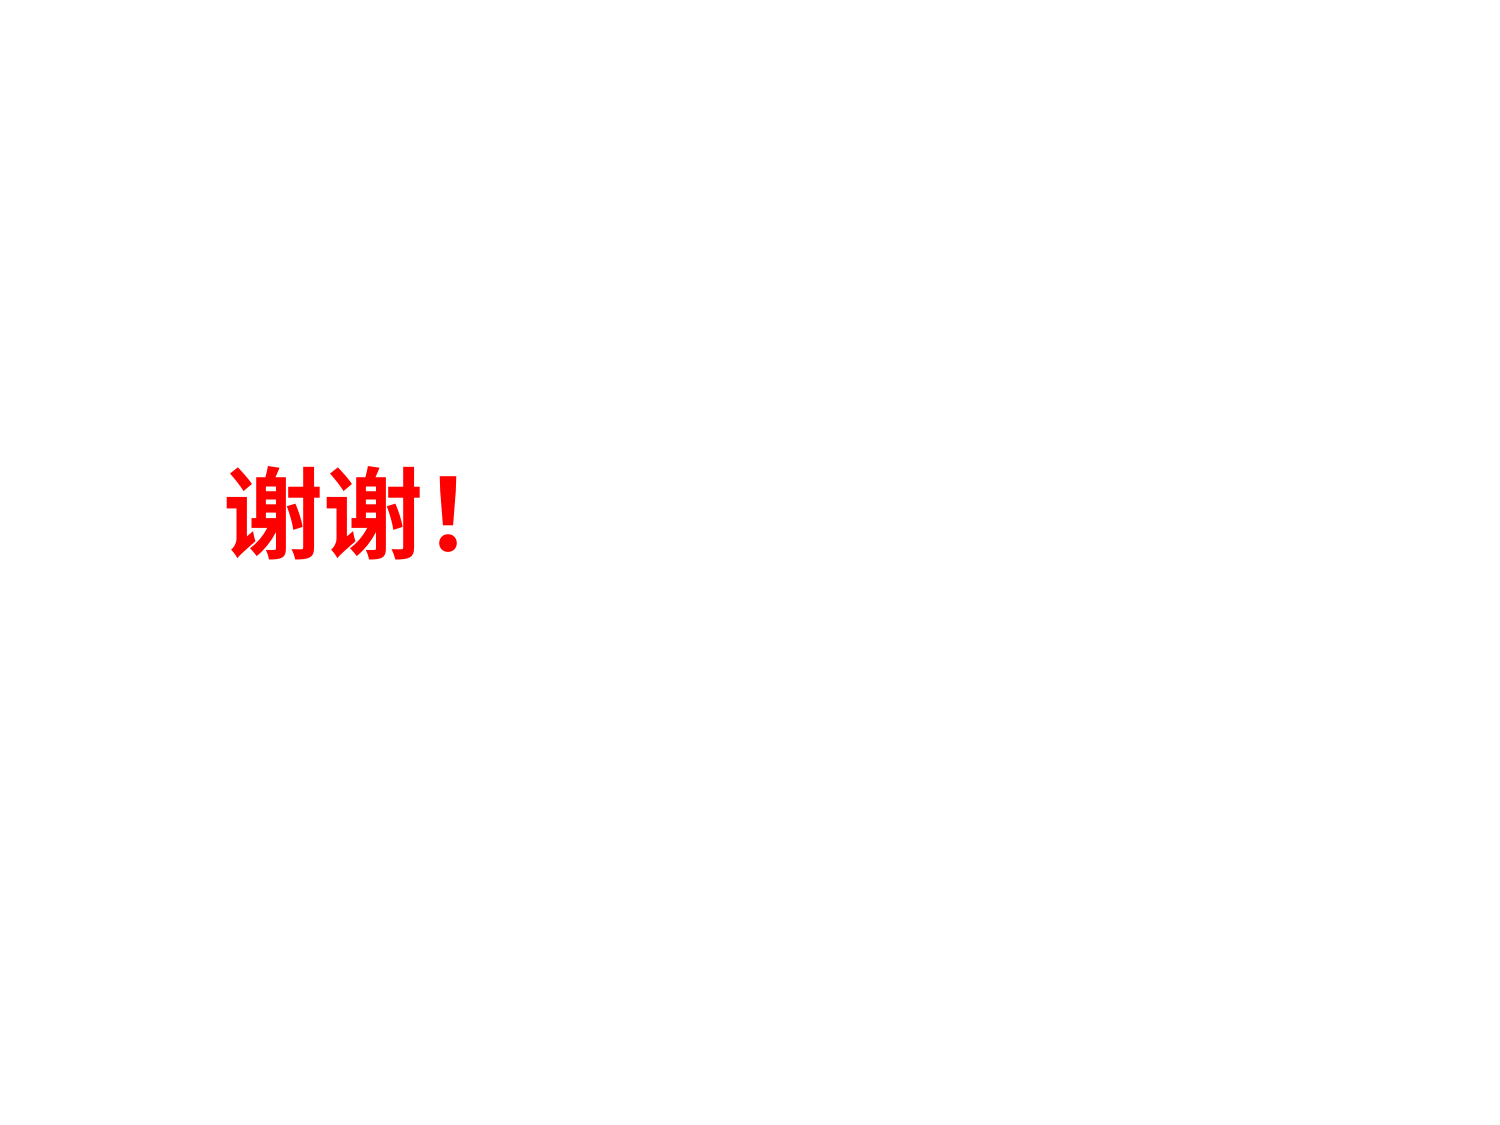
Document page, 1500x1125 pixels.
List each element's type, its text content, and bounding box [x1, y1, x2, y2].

text_box 谢谢！ [208, 444, 538, 580]
